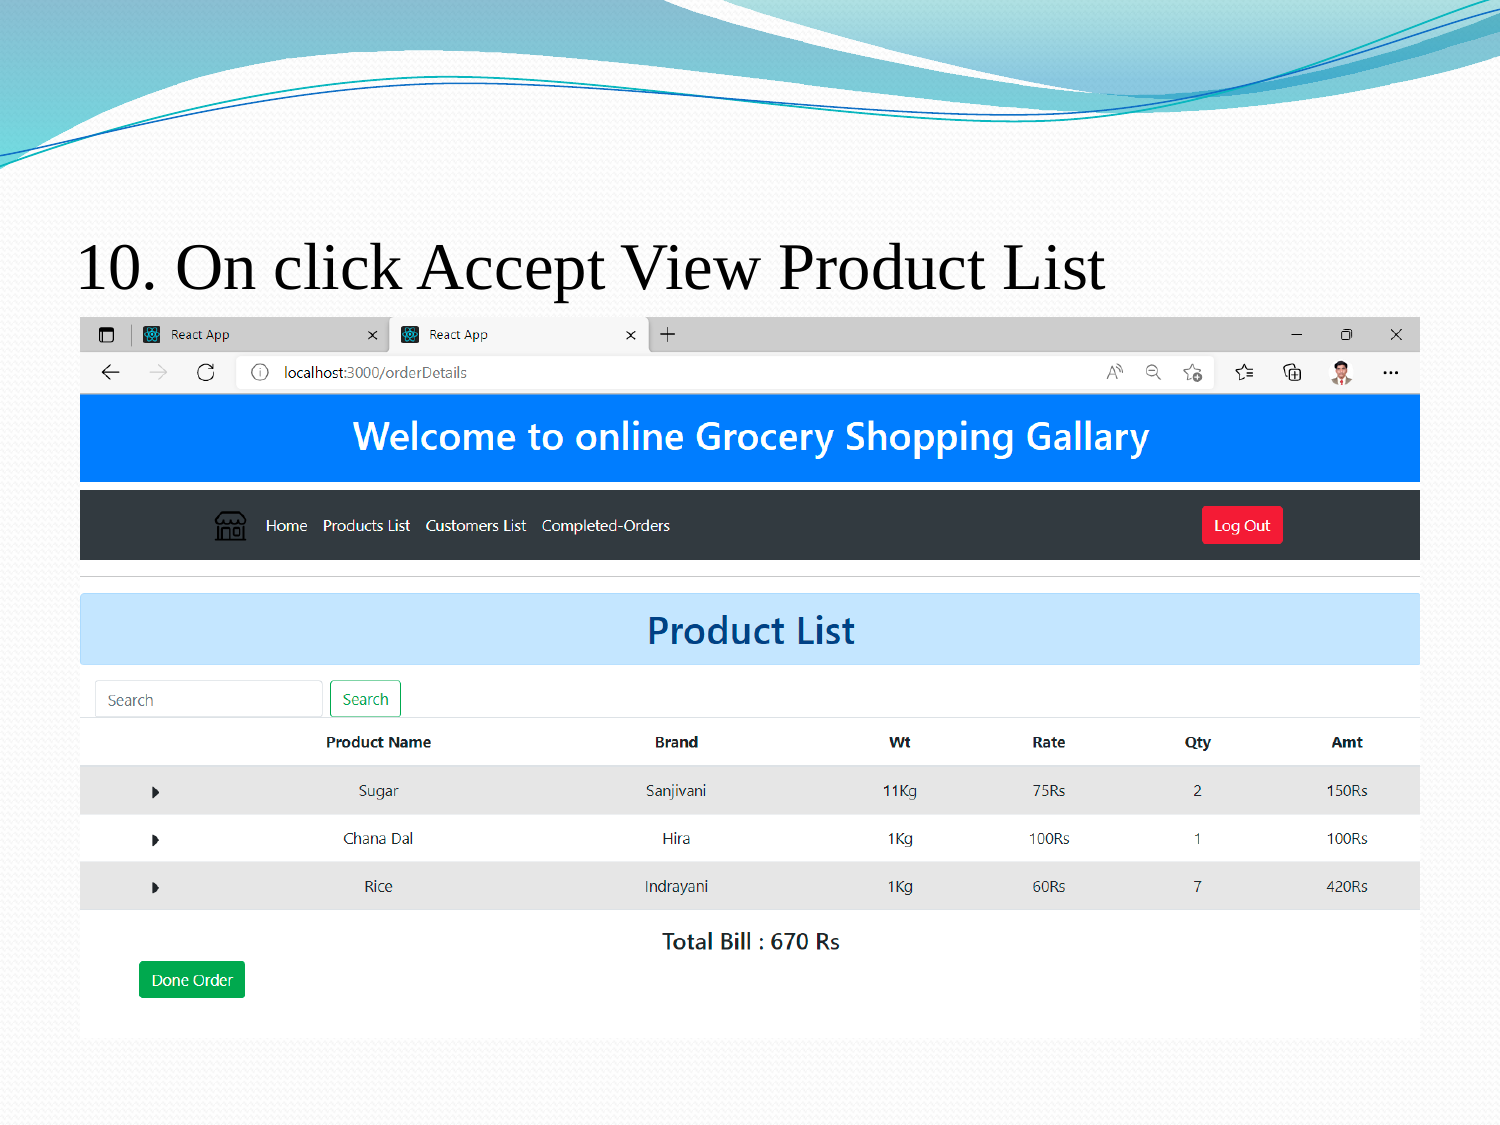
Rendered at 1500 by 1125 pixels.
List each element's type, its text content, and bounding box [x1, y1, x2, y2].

title 10. On click Accept View Product List [75, 115, 1425, 303]
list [79, 317, 1420, 1038]
